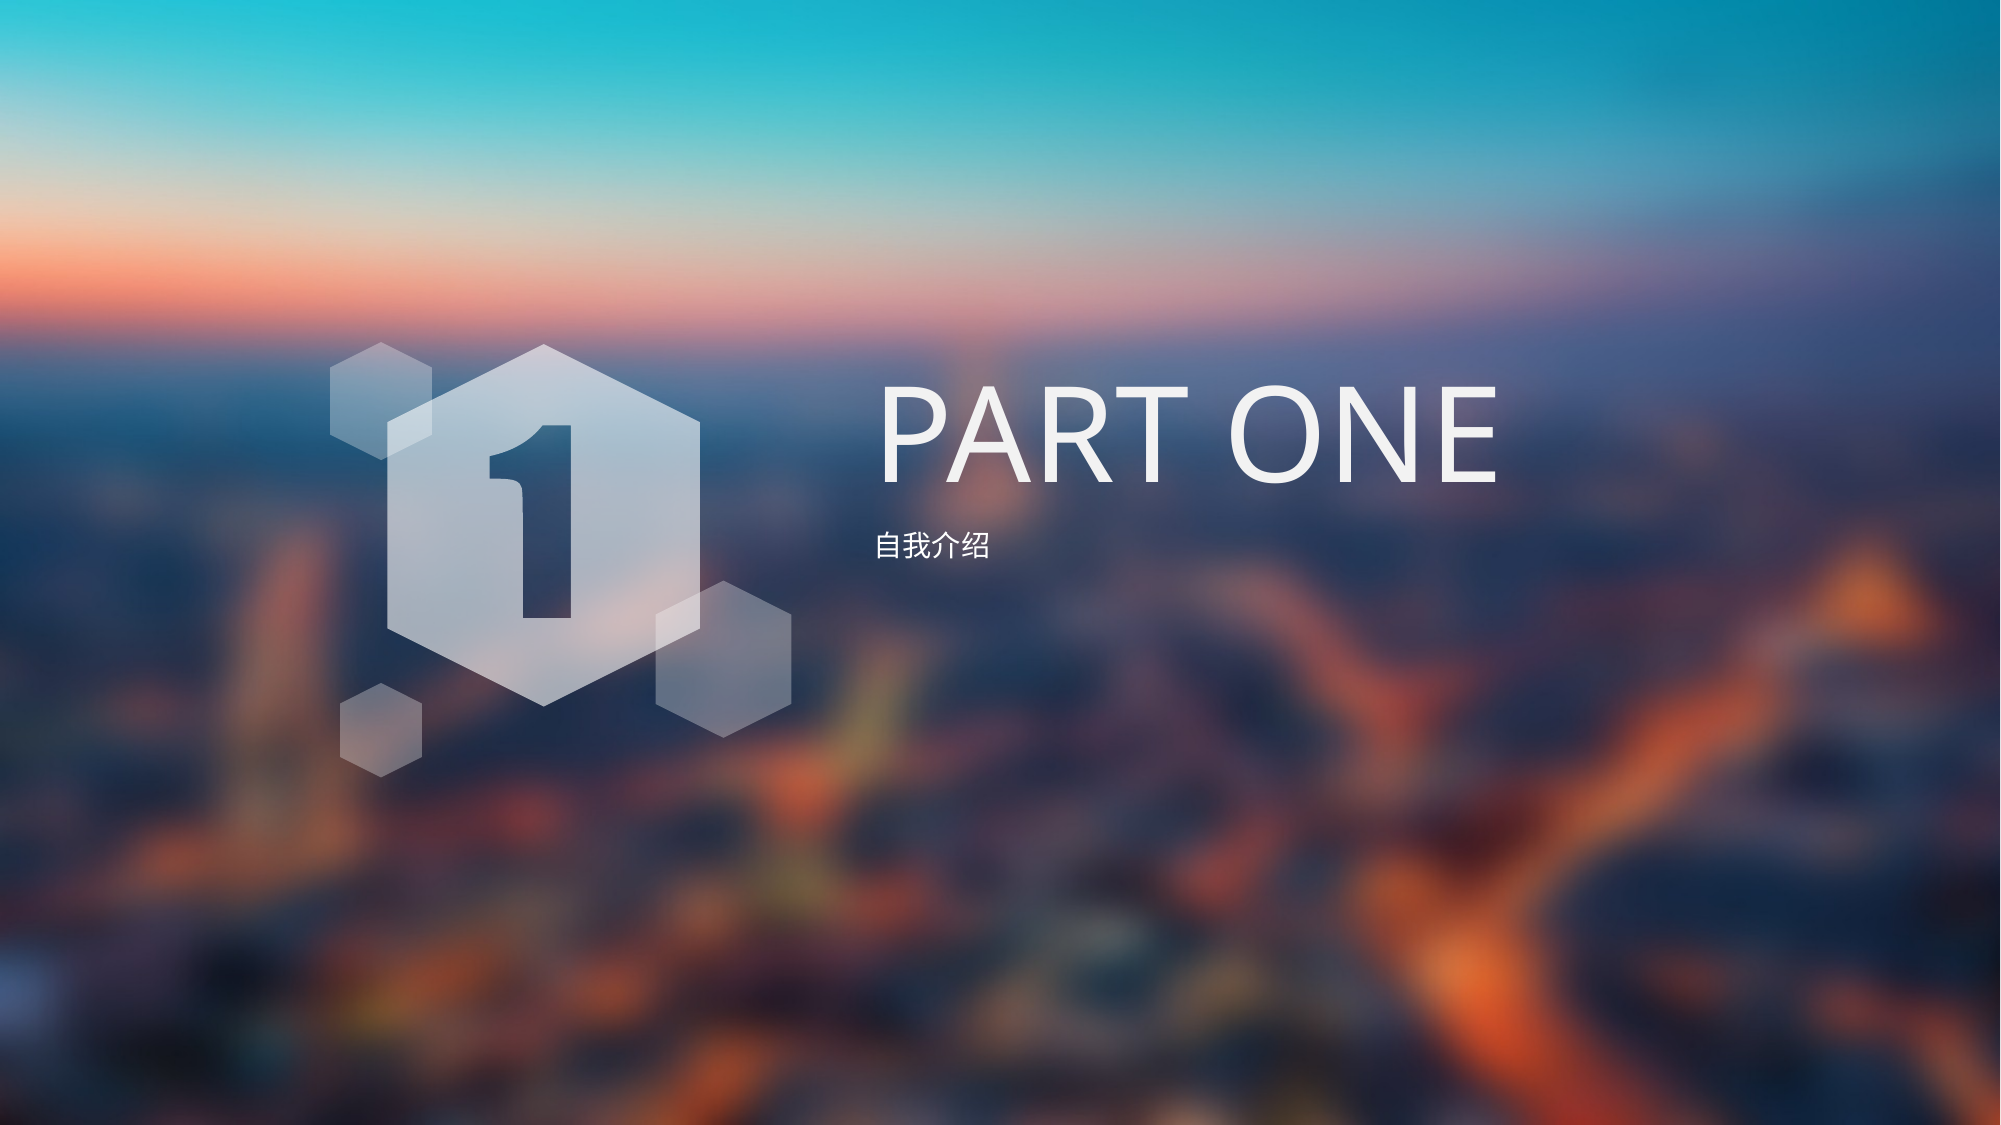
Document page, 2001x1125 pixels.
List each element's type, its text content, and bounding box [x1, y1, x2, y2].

text_box 自我介绍 [858, 512, 1792, 570]
picture [0, 0, 2001, 1125]
text_box [654, 579, 793, 739]
text_box PART ONE [858, 341, 1552, 512]
text_box [339, 681, 423, 779]
text_box [329, 340, 433, 462]
text_box [387, 344, 700, 707]
